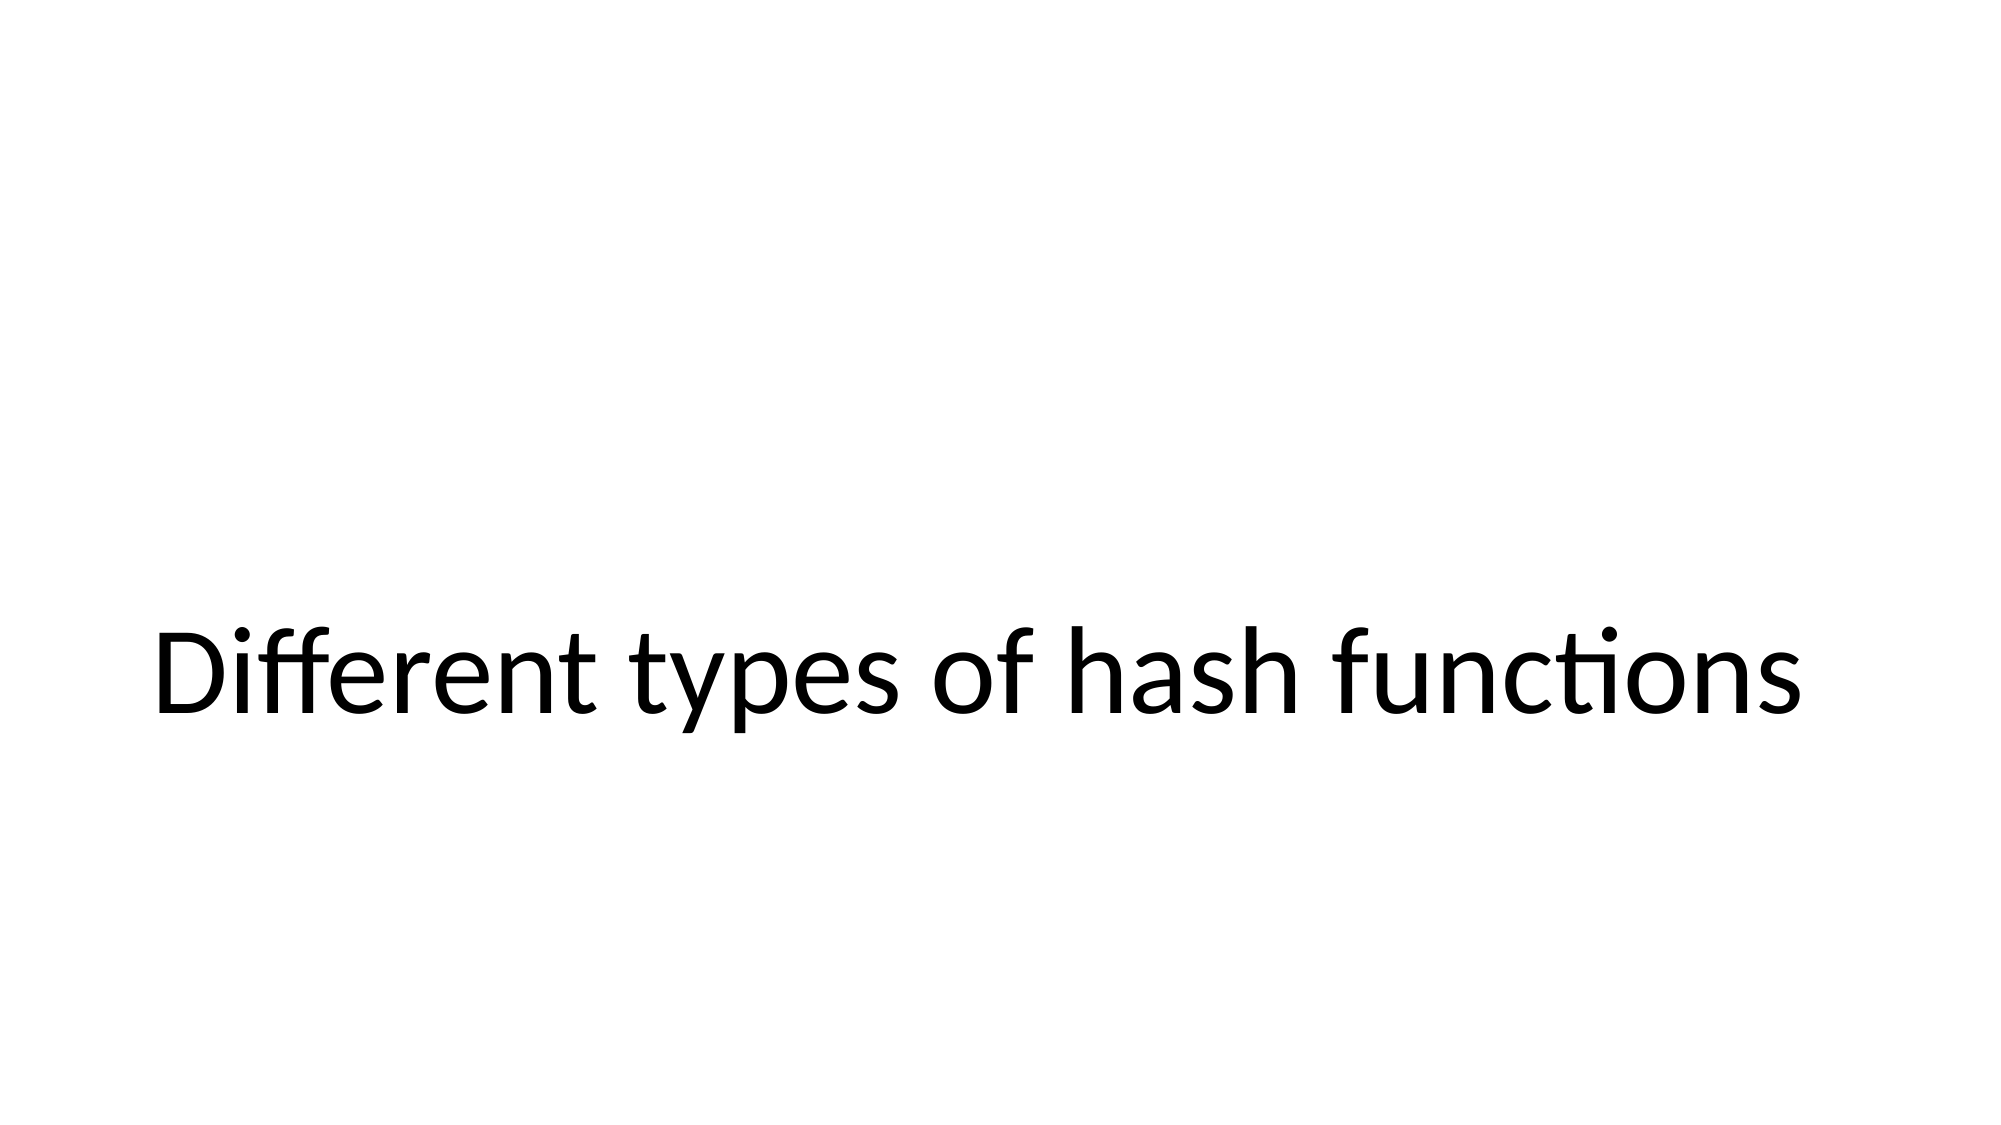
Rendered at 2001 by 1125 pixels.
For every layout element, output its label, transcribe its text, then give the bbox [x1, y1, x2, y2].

title Different types of hash functions [136, 280, 1862, 749]
